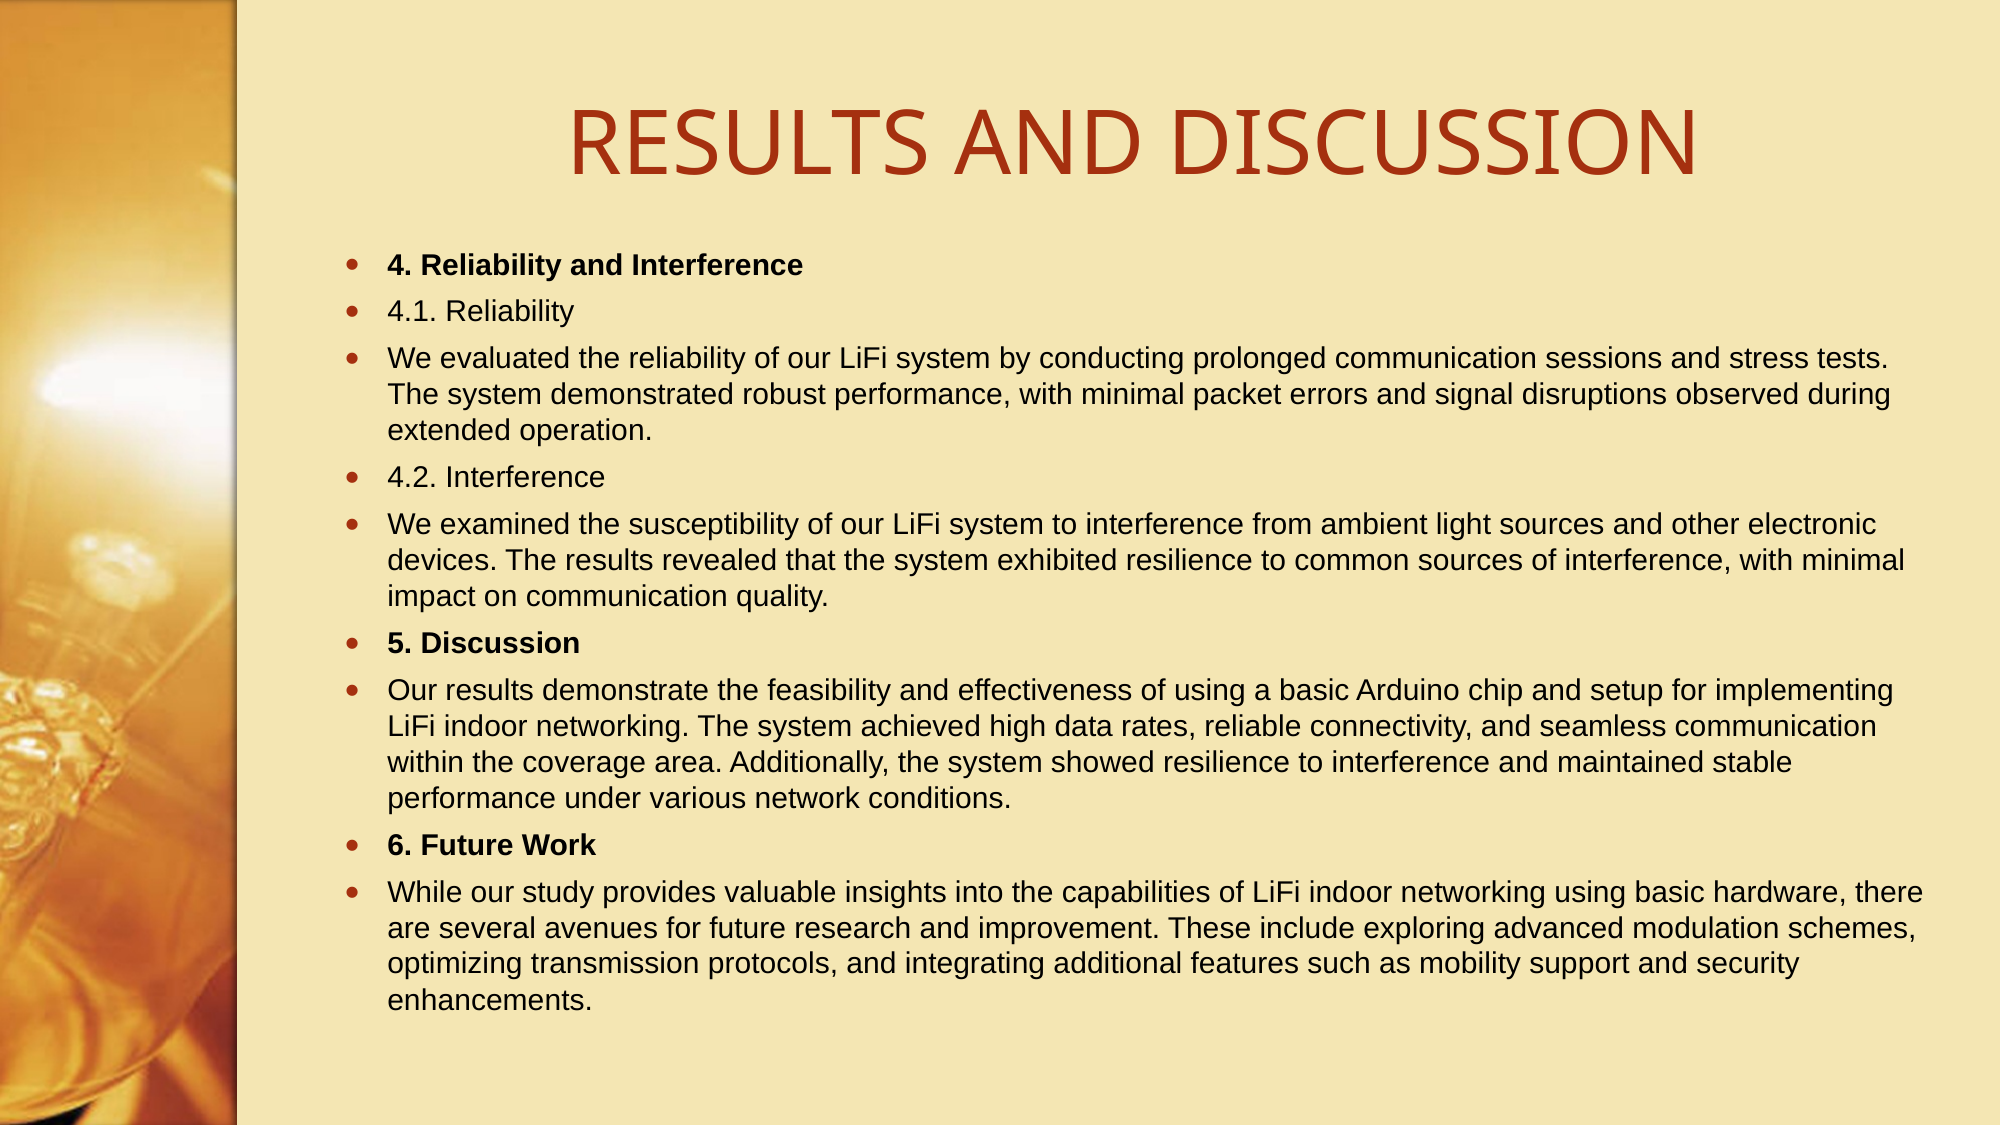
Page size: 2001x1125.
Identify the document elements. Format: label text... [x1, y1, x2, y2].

title RESULTS AND DISCUSSION [313, 45, 1954, 233]
list 4. Reliability and Interference 4.1. Reliability We evaluated the reliability of our LiFi system by conducting prolonged communication sessions and stress tests. The system demonstrated robust performance, with minimal packet errors and signal disruptions observed during extended operation. 4.2. Interference We examined the susceptibility of our LiFi system to interference from ambient light sources and other electronic devices. The results revealed that the system exhibited resilience to common sources of interference, with minimal impact on communication quality. 5. Discussion Our results demonstrate the feasibility and effectiveness of using a basic Arduino chip and setup for implementing LiFi indoor networking. The system achieved high data rates, reliable connectivity, and seamless communication within the coverage area. Additionally, the system showed resilience to interference and maintained stable performance under various network conditions. 6. Future Work While our study provides valuable insights into the capabilities of LiFi indoor networking using basic hardware, there are several avenues for future research and improvement. These include exploring advanced modulation schemes, optimizing transmission protocols, and integrating additional features such as mobility support and security enhancements. [313, 237, 1954, 1025]
picture [0, 0, 237, 1125]
